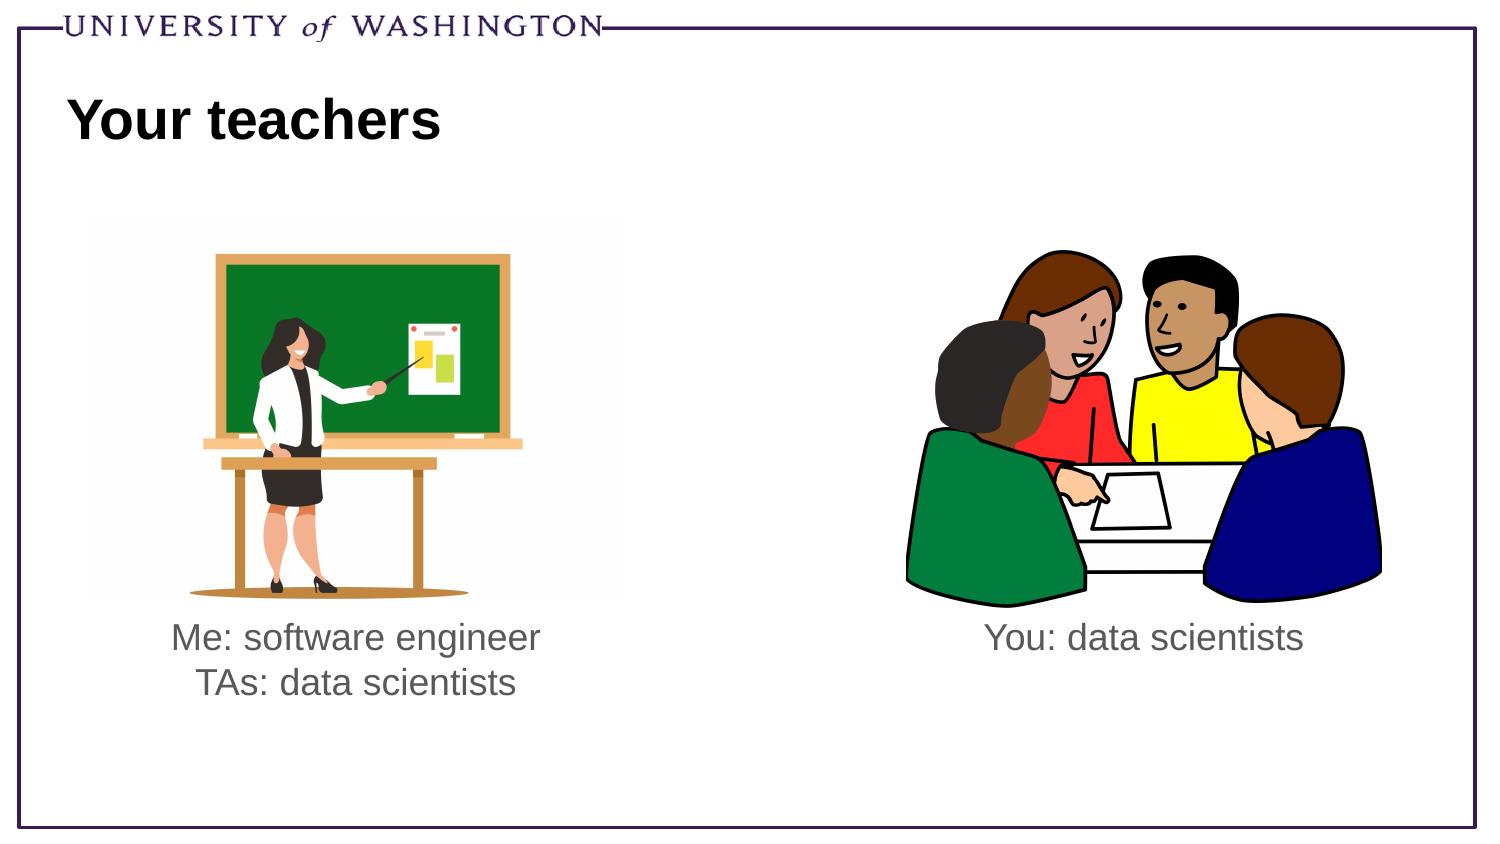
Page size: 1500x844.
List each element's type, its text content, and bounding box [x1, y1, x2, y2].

title Your teachers [51, 72, 1449, 167]
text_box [838, 250, 1450, 675]
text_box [50, 218, 662, 720]
picture [15, 15, 1480, 830]
